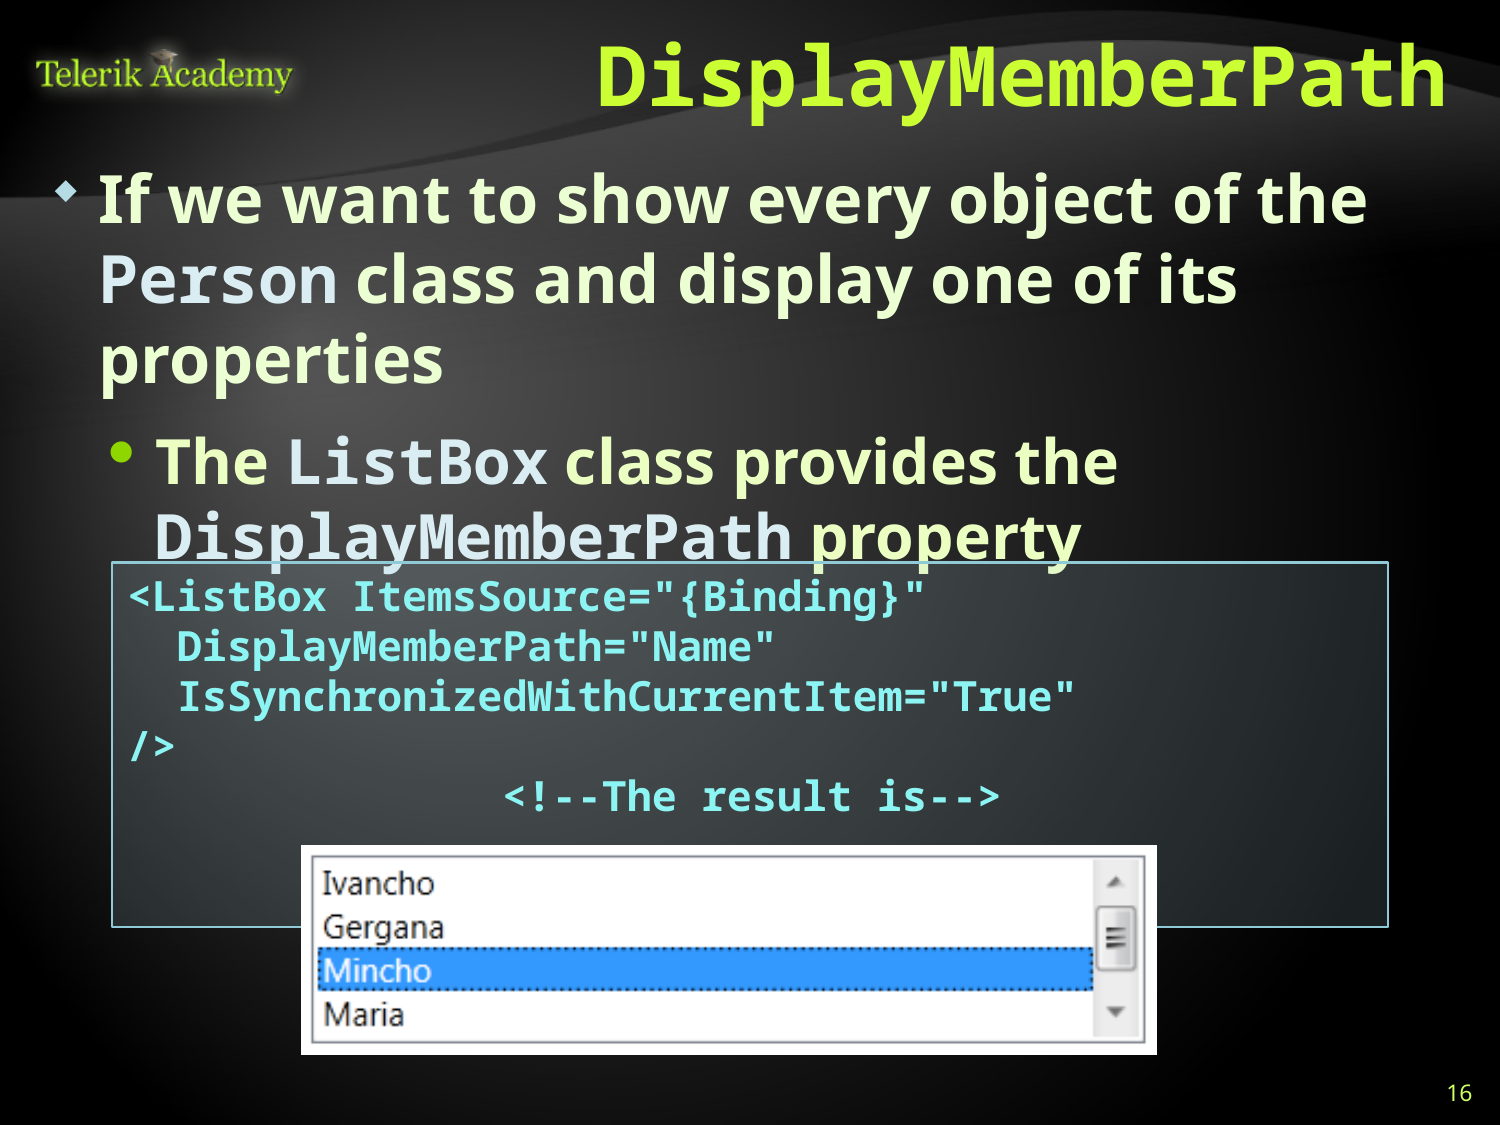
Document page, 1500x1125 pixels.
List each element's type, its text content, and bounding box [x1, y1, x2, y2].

title DisplayMemberPath [300, 12, 1463, 149]
list If we want to show every object of the Person class and display one of its properties The ListBox class provides the DisplayMemberPath property [37, 149, 1463, 1100]
slide_number 16 [1412, 1074, 1488, 1113]
picture [0, 0, 1500, 1125]
text_box <ListBox ItemsSource="{Binding}" DisplayMemberPath="Name" IsSynchronizedWithCurrentItem="True" /> <!--The result is--> [112, 562, 1388, 928]
